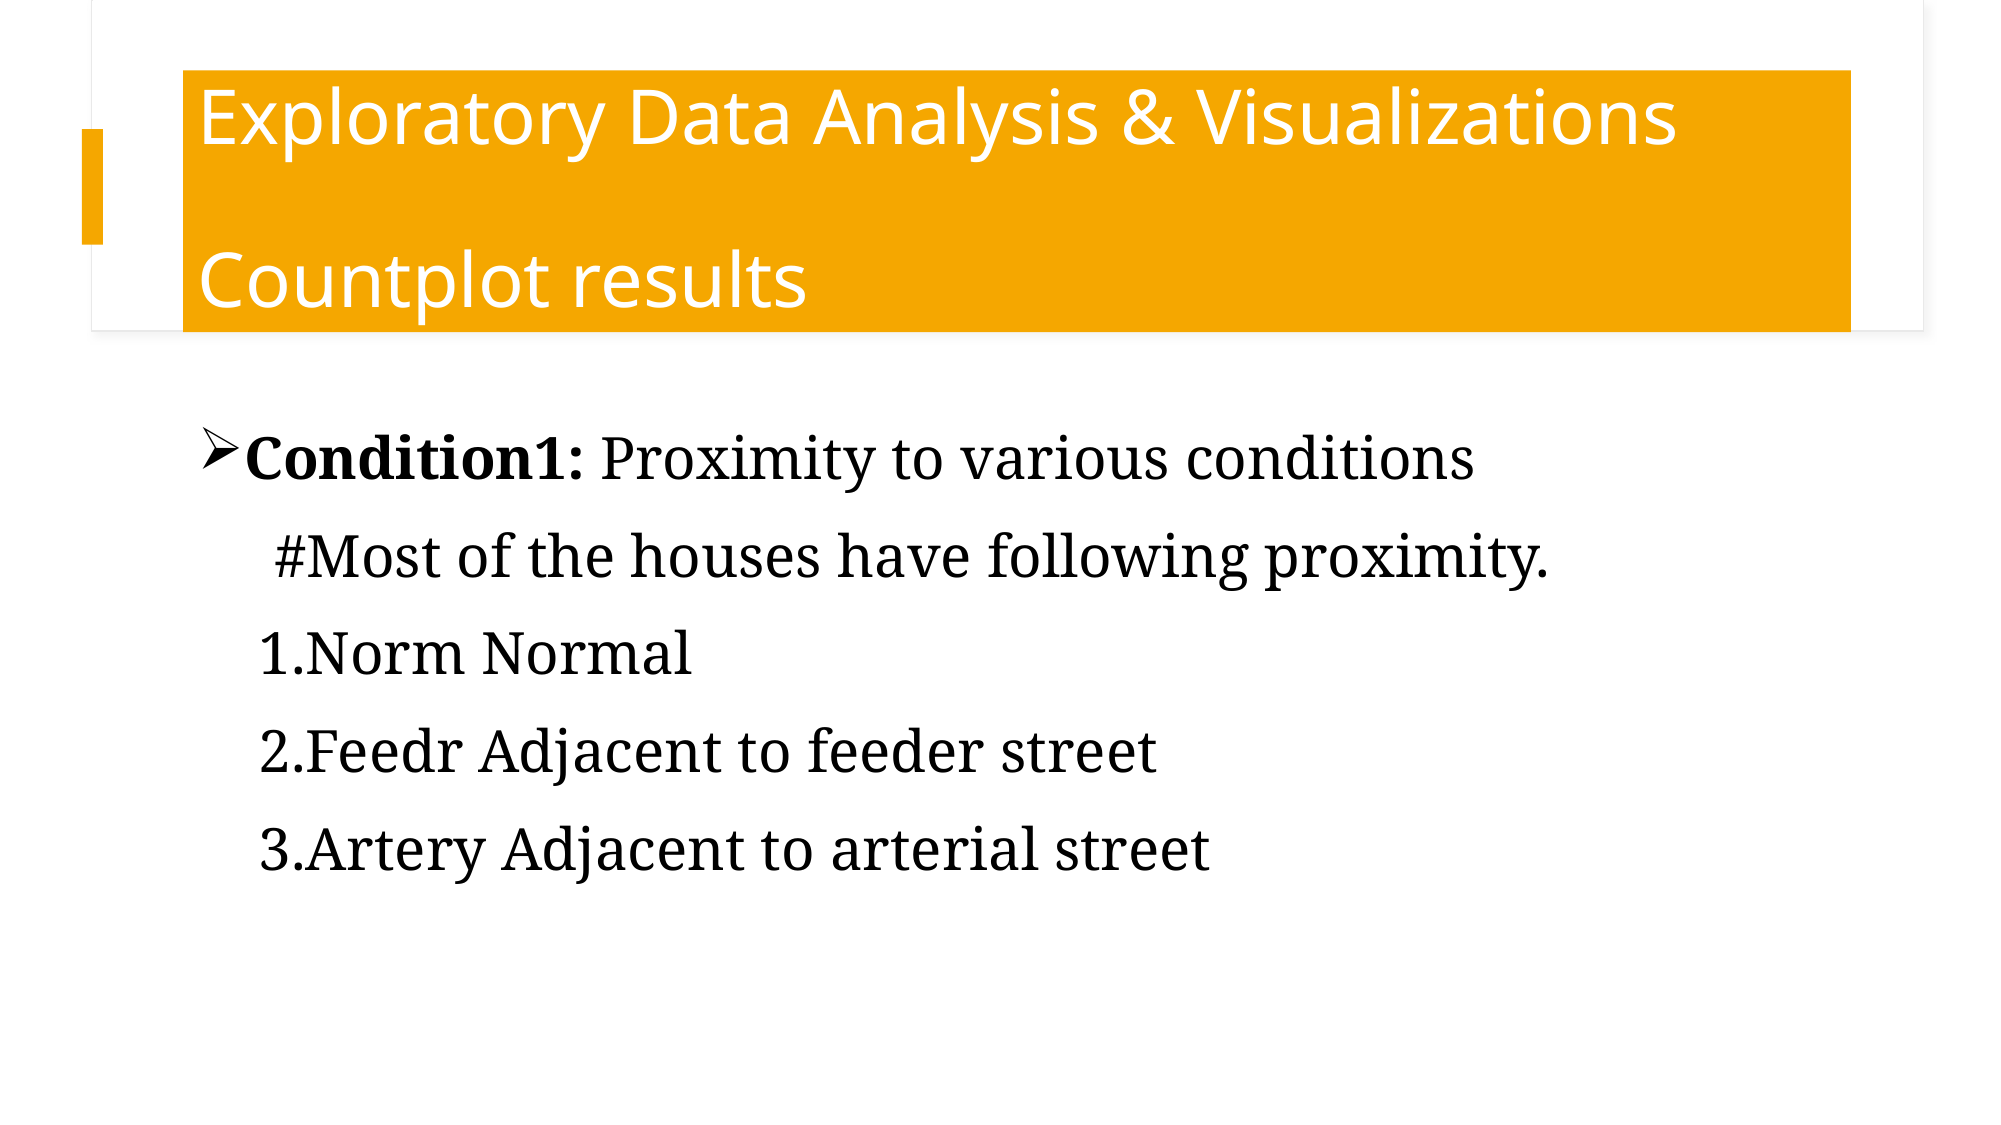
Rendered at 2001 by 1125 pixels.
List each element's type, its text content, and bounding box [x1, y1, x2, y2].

title Exploratory Data Analysis & Visualizations Countplot results [183, 70, 1851, 333]
list Condition1: Proximity to various conditions #Most of the houses have following proximity. 1.Norm Normal 2.Feedr Adjacent to feeder street 3.Artery Adjacent to arterial street [183, 406, 1851, 1055]
